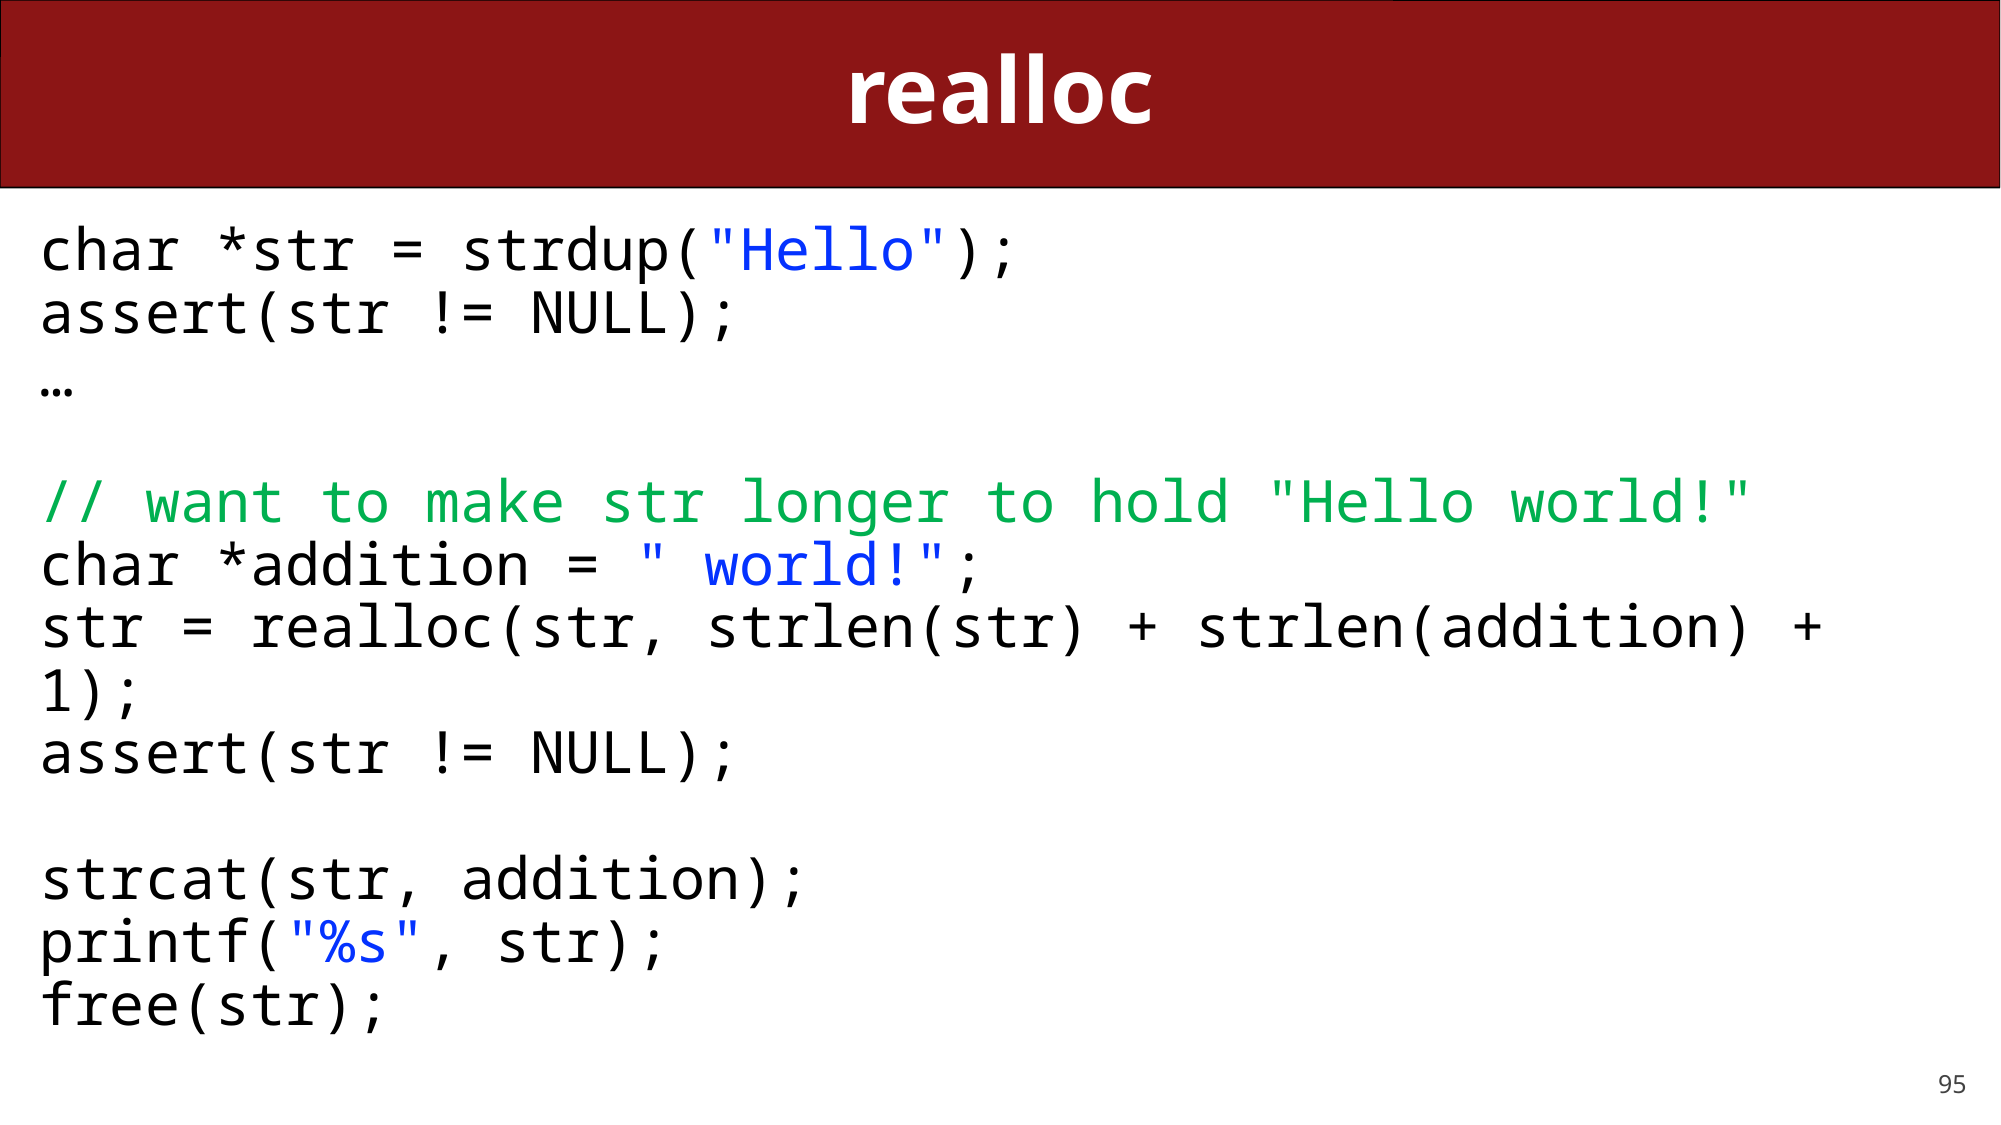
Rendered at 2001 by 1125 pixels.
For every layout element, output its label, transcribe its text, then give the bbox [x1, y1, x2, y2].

list char *str = strdup("Hello"); assert(str != NULL); … // want to make str longer to hold "Hello world!" char *addition = " world!"; str = realloc(str, strlen(str) + strlen(addition) + 1); assert(str != NULL); strcat(str, addition); printf("%s", str); free(str); [24, 212, 1963, 1063]
title realloc [75, 0, 1925, 188]
